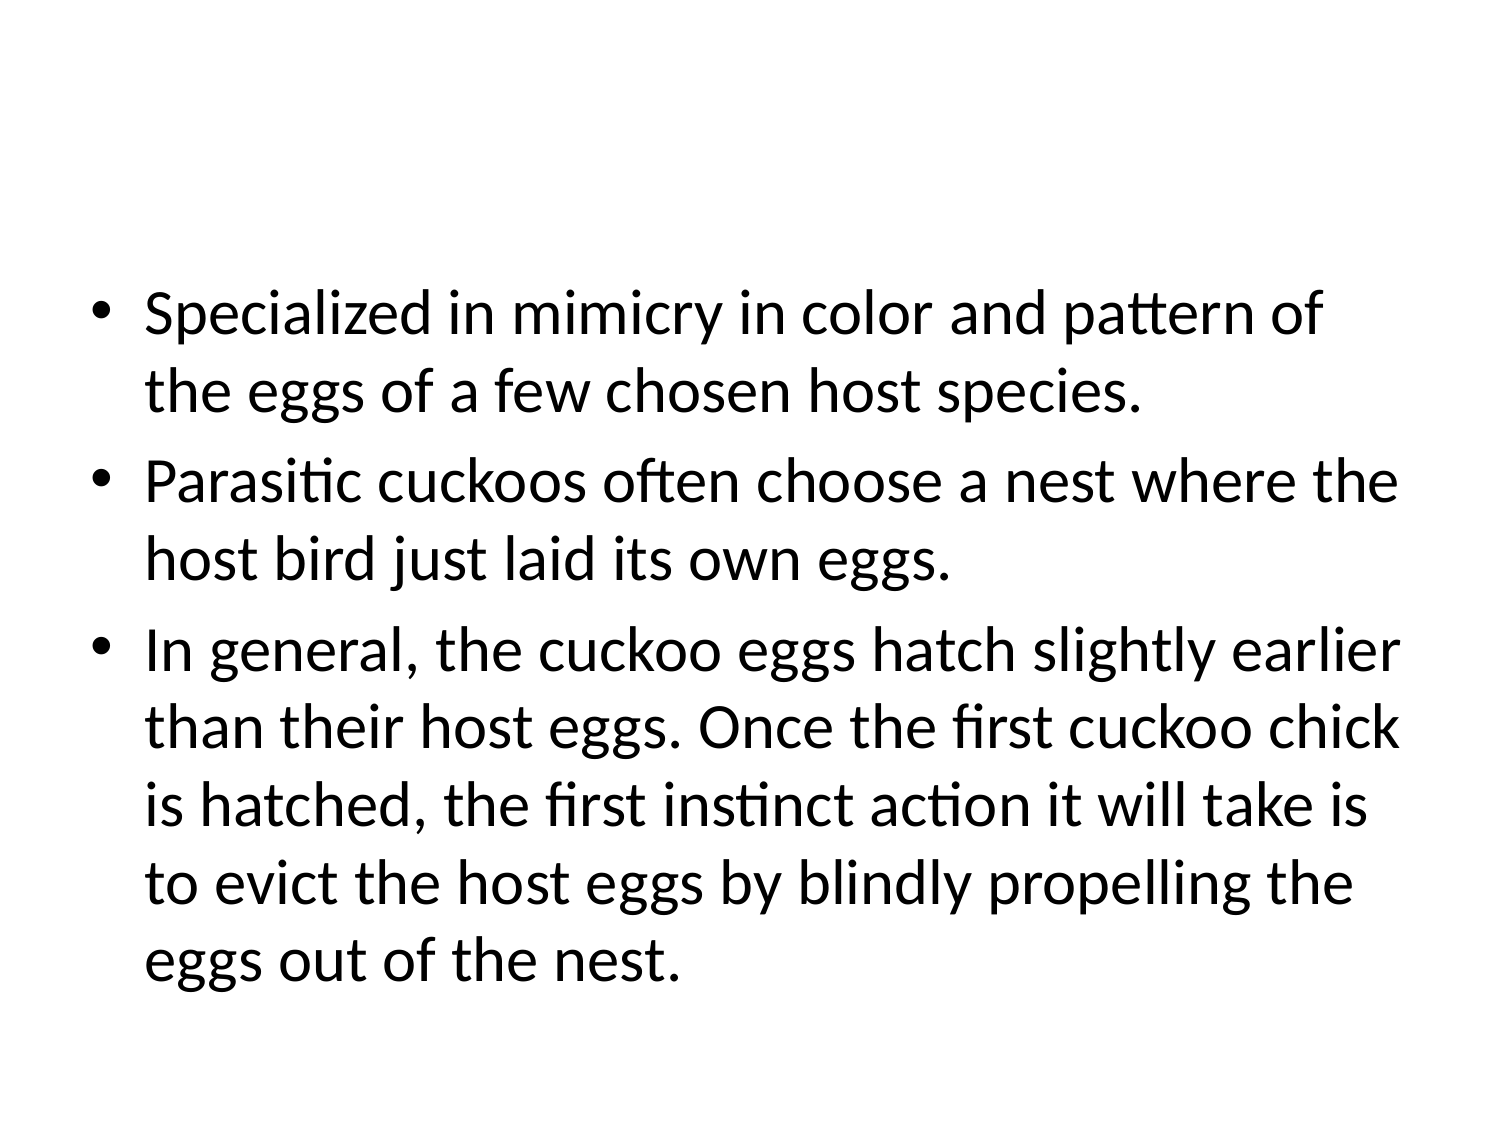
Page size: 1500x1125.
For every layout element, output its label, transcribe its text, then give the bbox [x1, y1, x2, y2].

list Specialized in mimicry in color and pattern of the eggs of a few chosen host species. Parasitic cuckoos often choose a nest where the host bird just laid its own eggs. In general, the cuckoo eggs hatch slightly earlier than their host eggs. Once the first cuckoo chick is hatched, the first instinct action it will take is to evict the host eggs by blindly propelling the eggs out of the nest. [75, 262, 1425, 1005]
